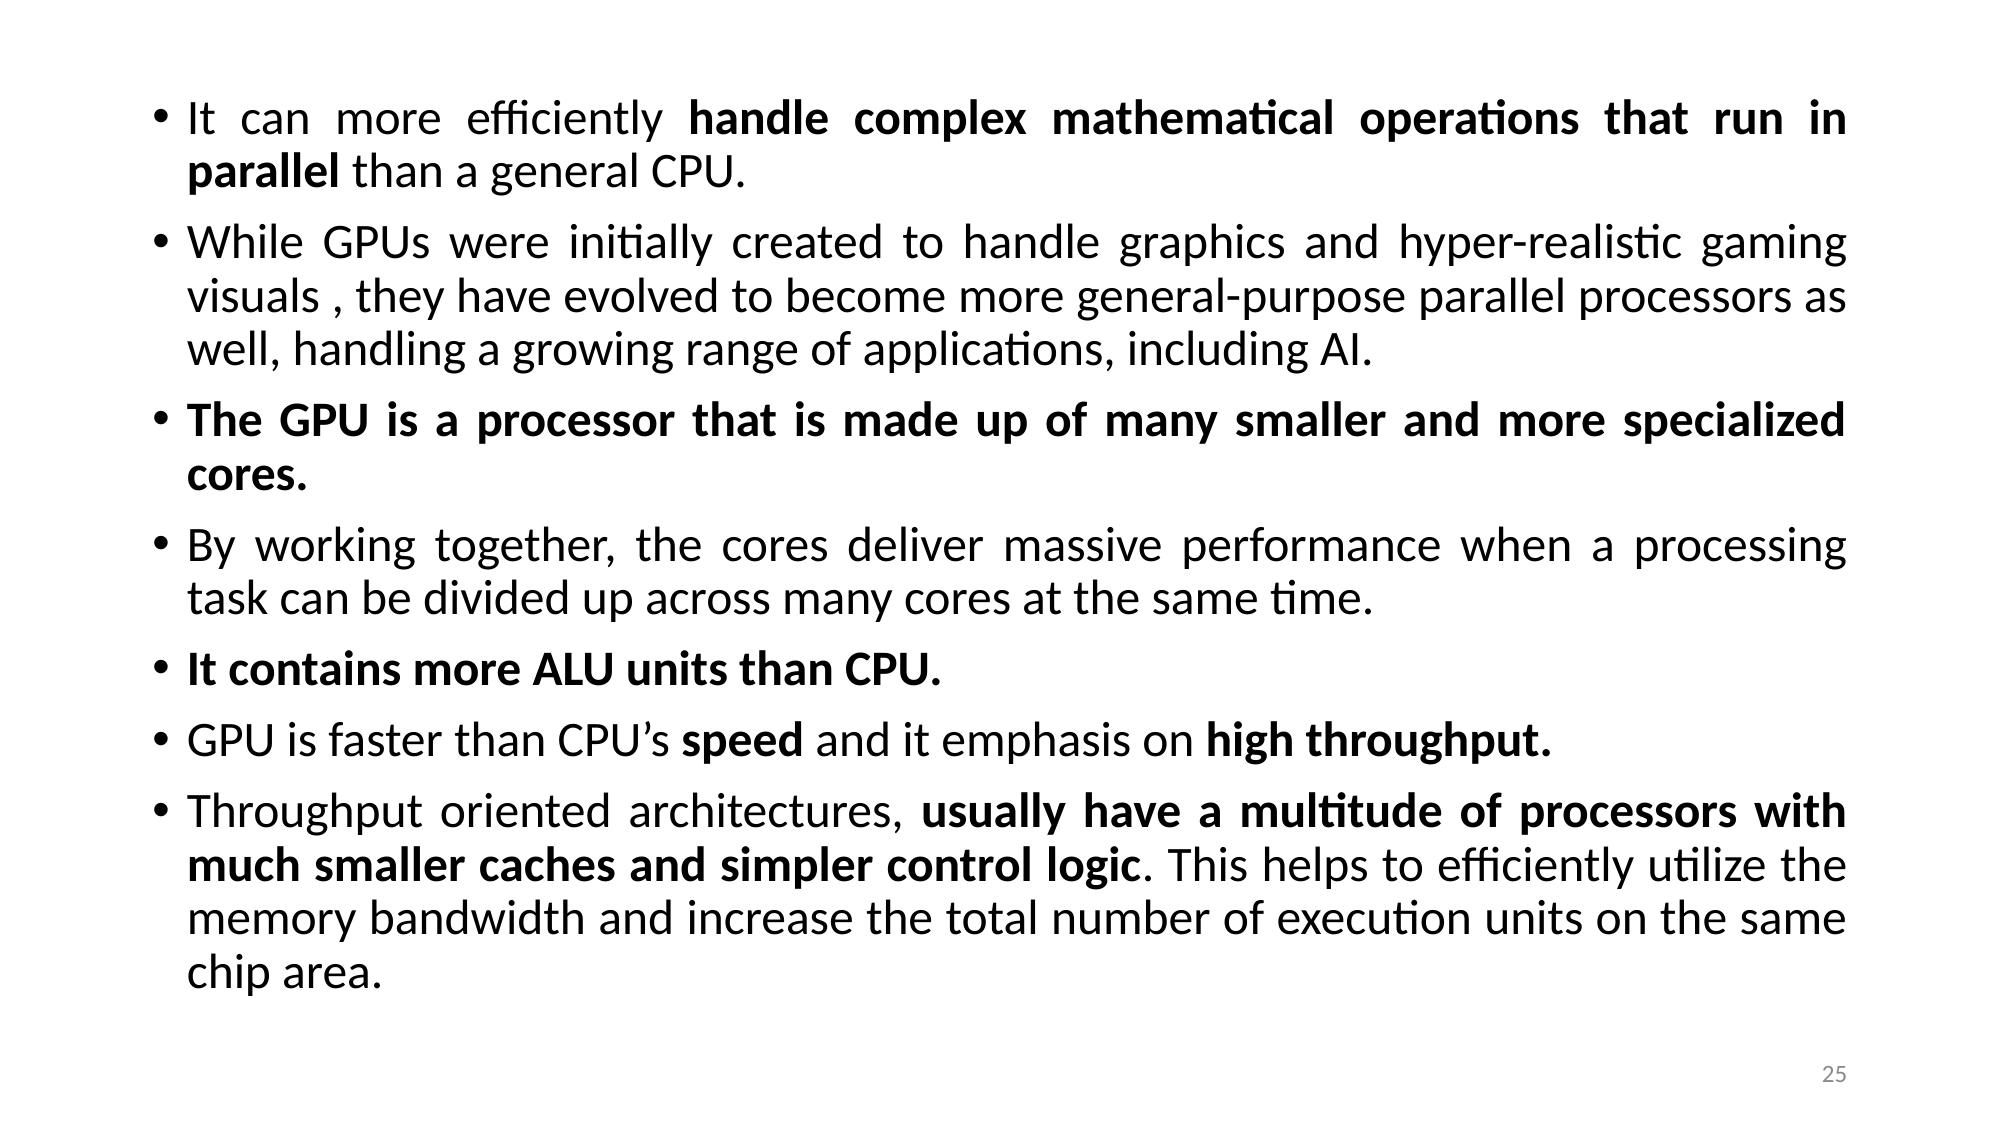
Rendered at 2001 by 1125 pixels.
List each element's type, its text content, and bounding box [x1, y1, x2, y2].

list It can more efficiently handle complex mathematical operations that run in parallel than a general CPU. While GPUs were initially created to handle graphics and hyper-realistic gaming visuals , they have evolved to become more general-purpose parallel processors as well, handling a growing range of applications, including AI. The GPU is a processor that is made up of many smaller and more specialized cores. By working together, the cores deliver massive performance when a processing task can be divided up across many cores at the same time. It contains more ALU units than CPU. GPU is faster than CPU’s speed and it emphasis on high throughput. Throughput oriented architectures, usually have a multitude of processors with much smaller caches and simpler control logic. This helps to efficiently utilize the memory bandwidth and increase the total number of execution units on the same chip area. [137, 84, 1863, 1014]
slide_number 25 [1412, 1042, 1863, 1103]
